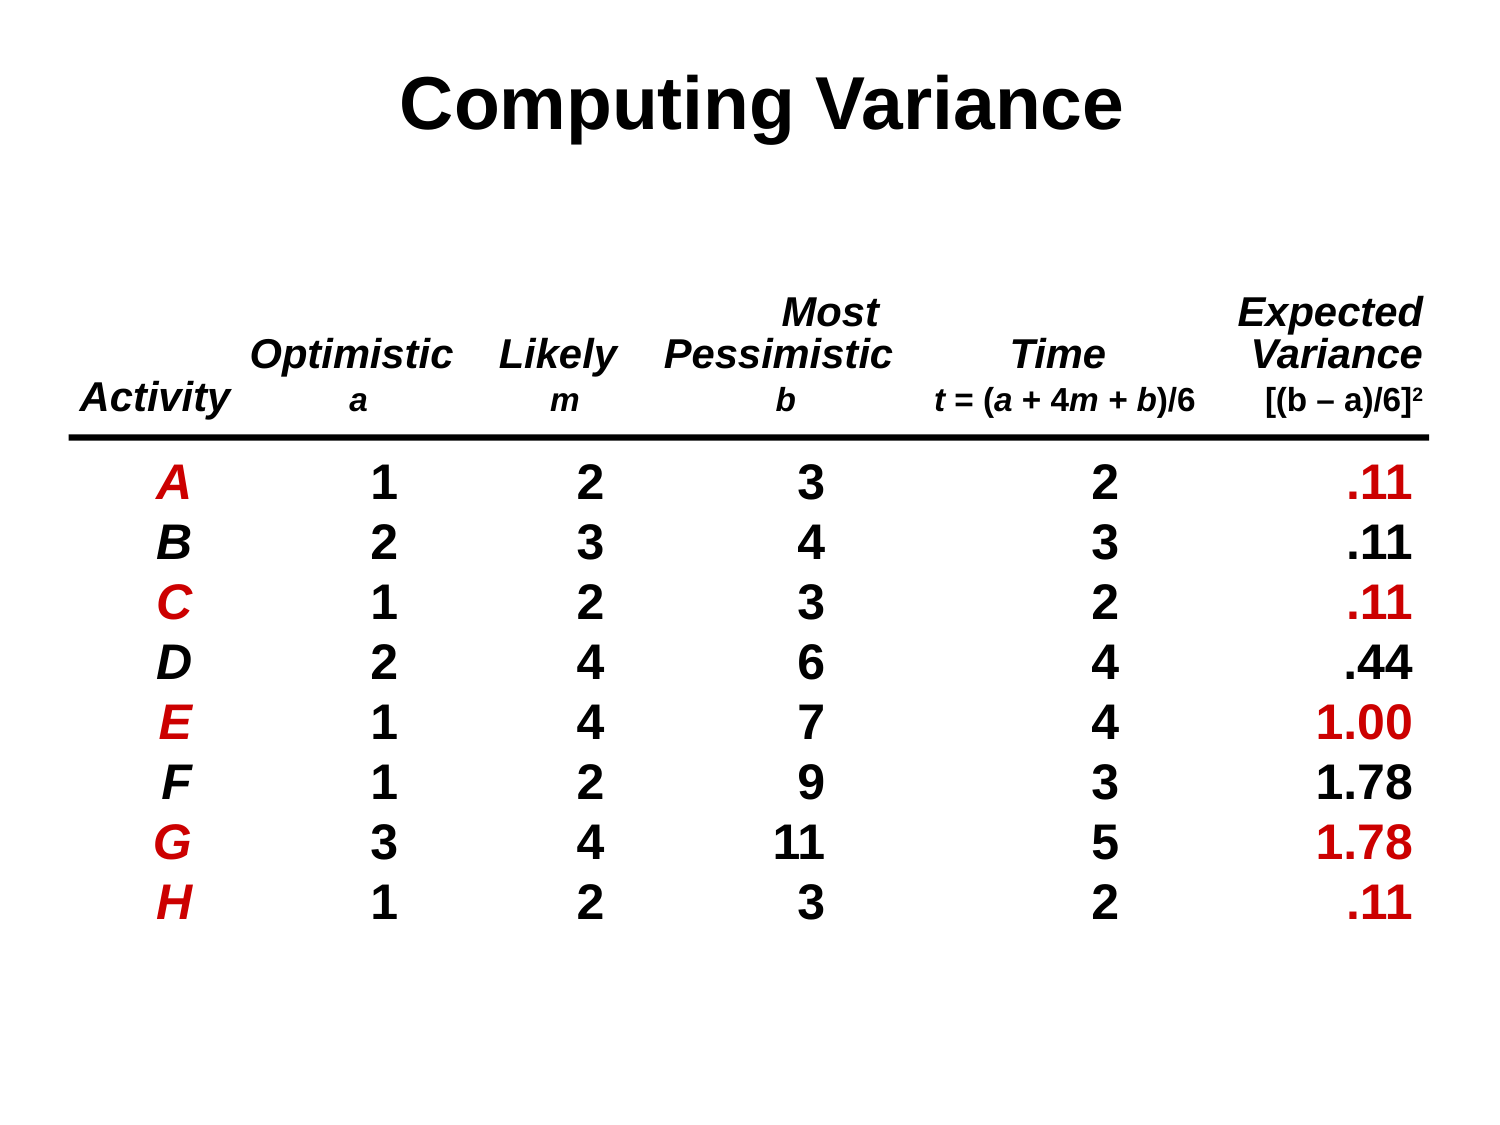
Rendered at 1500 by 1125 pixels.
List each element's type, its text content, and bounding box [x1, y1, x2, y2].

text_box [56, 284, 1439, 937]
title Computing Variance [124, 53, 1401, 188]
